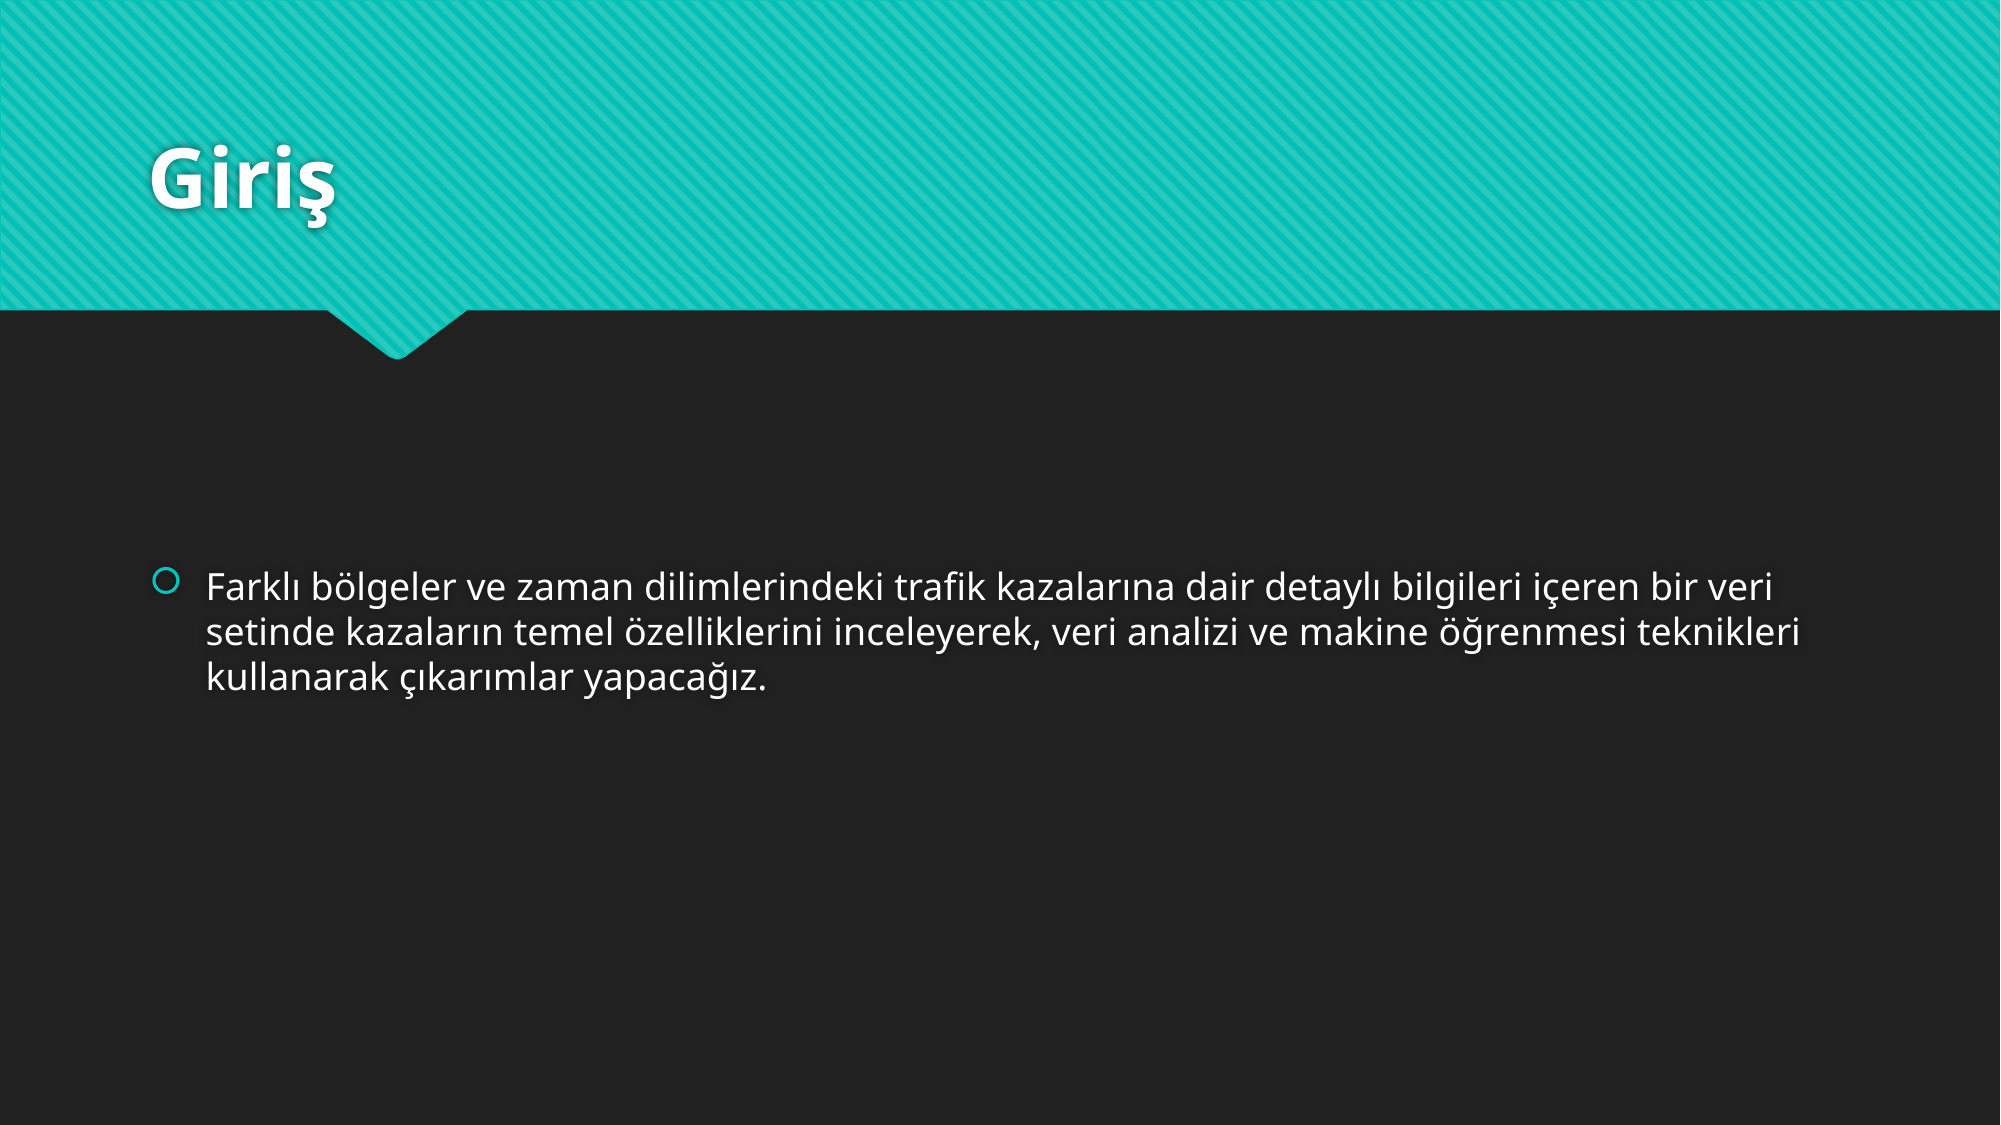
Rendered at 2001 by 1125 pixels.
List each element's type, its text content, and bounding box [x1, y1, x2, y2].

list Farklı bölgeler ve zaman dilimlerindeki trafik kazalarına dair detaylı bilgileri içeren bir veri setinde kazaların temel özelliklerini inceleyerek, veri analizi ve makine öğrenmesi teknikleri kullanarak çıkarımlar yapacağız. [134, 364, 1866, 962]
title Giriş [132, 73, 1868, 233]
